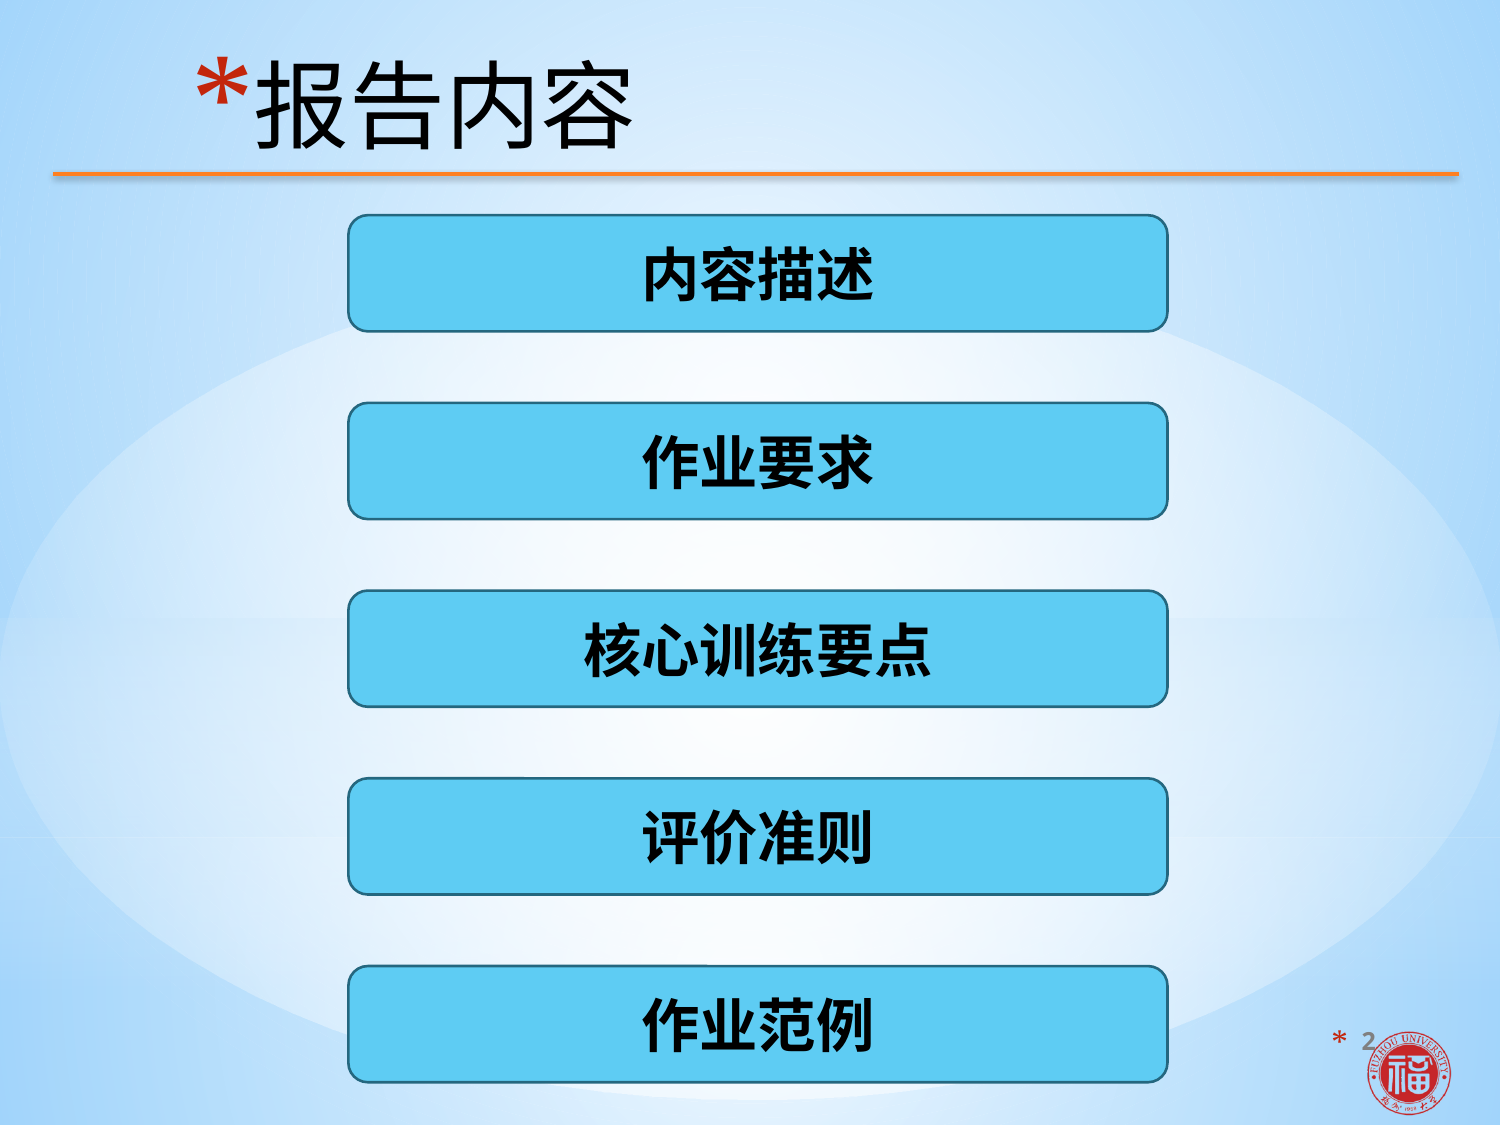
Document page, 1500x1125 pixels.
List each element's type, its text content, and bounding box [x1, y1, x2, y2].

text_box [348, 214, 1168, 1083]
slide_number 2 [1200, 1012, 1500, 1073]
picture [1363, 1073, 1458, 1120]
title 报告内容 [177, 37, 1323, 154]
